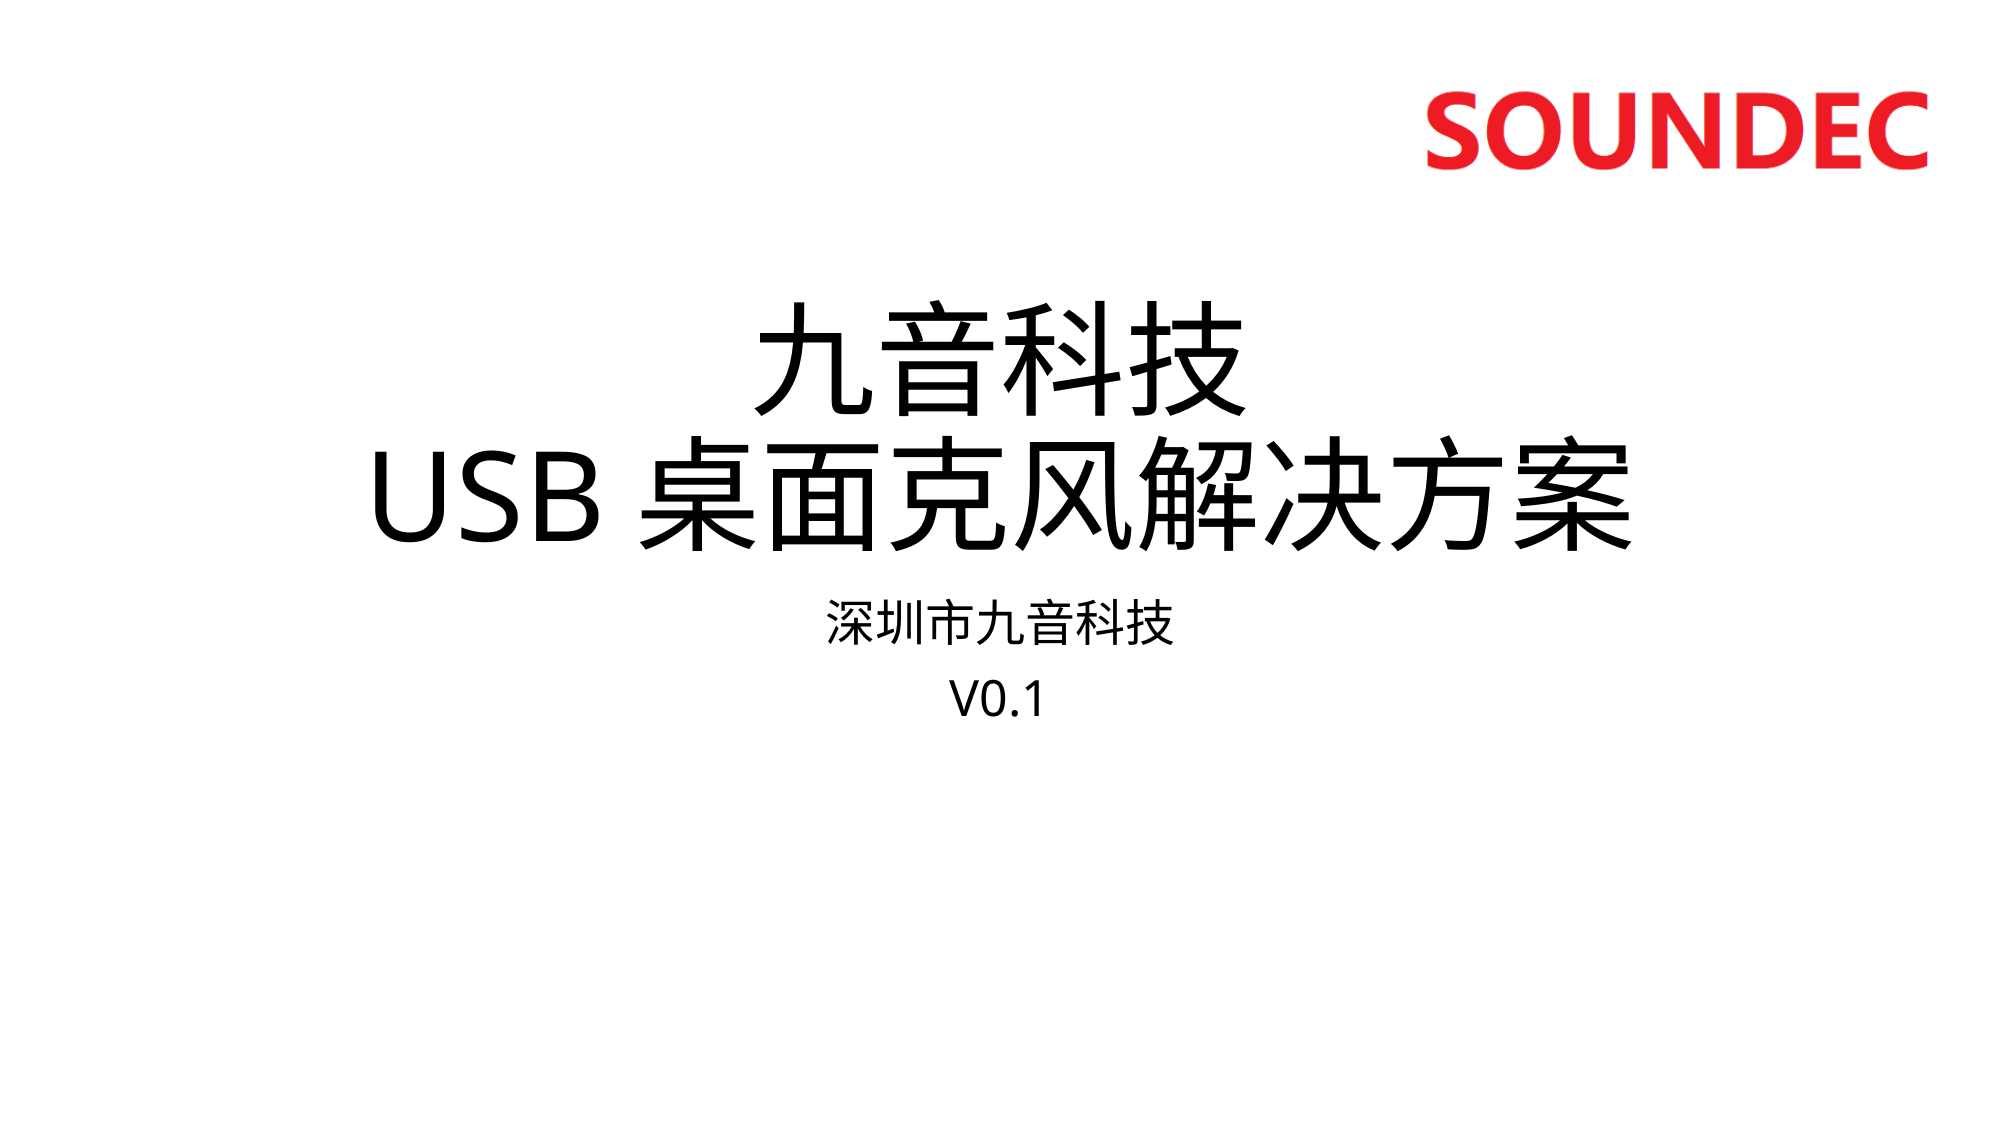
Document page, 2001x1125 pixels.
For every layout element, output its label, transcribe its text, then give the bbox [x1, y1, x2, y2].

picture [1412, 32, 1946, 206]
subtitle 深圳市九音科技 V0.1 [249, 590, 1750, 863]
title 九音科技 USB桌面克风解决方案 [249, 184, 1750, 576]
